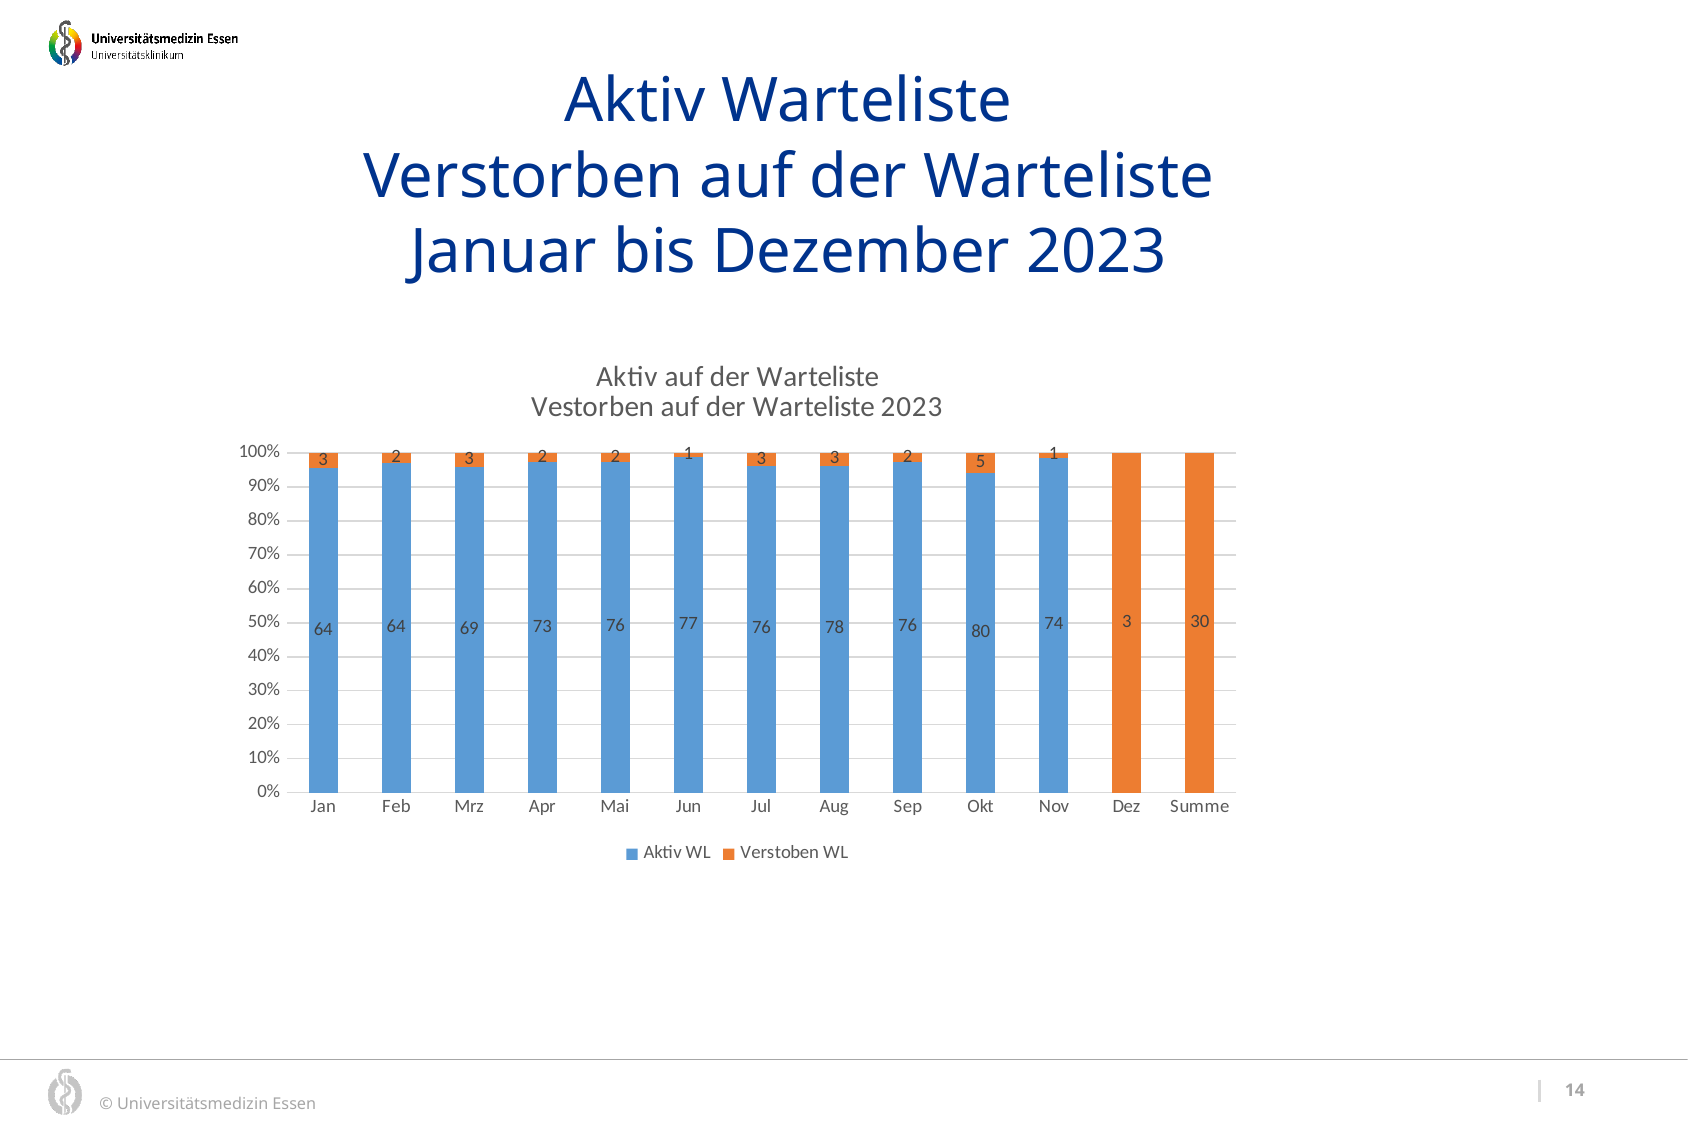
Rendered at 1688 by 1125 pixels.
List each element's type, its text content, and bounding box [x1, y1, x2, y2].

slide_number 14 [1550, 1071, 1628, 1114]
picture [16, 0, 270, 104]
list Aktiv Warteliste Verstorben auf der Warteliste Januar bis Dezember 2023 [170, 53, 1423, 303]
chart [217, 337, 1258, 870]
picture [48, 1068, 82, 1115]
